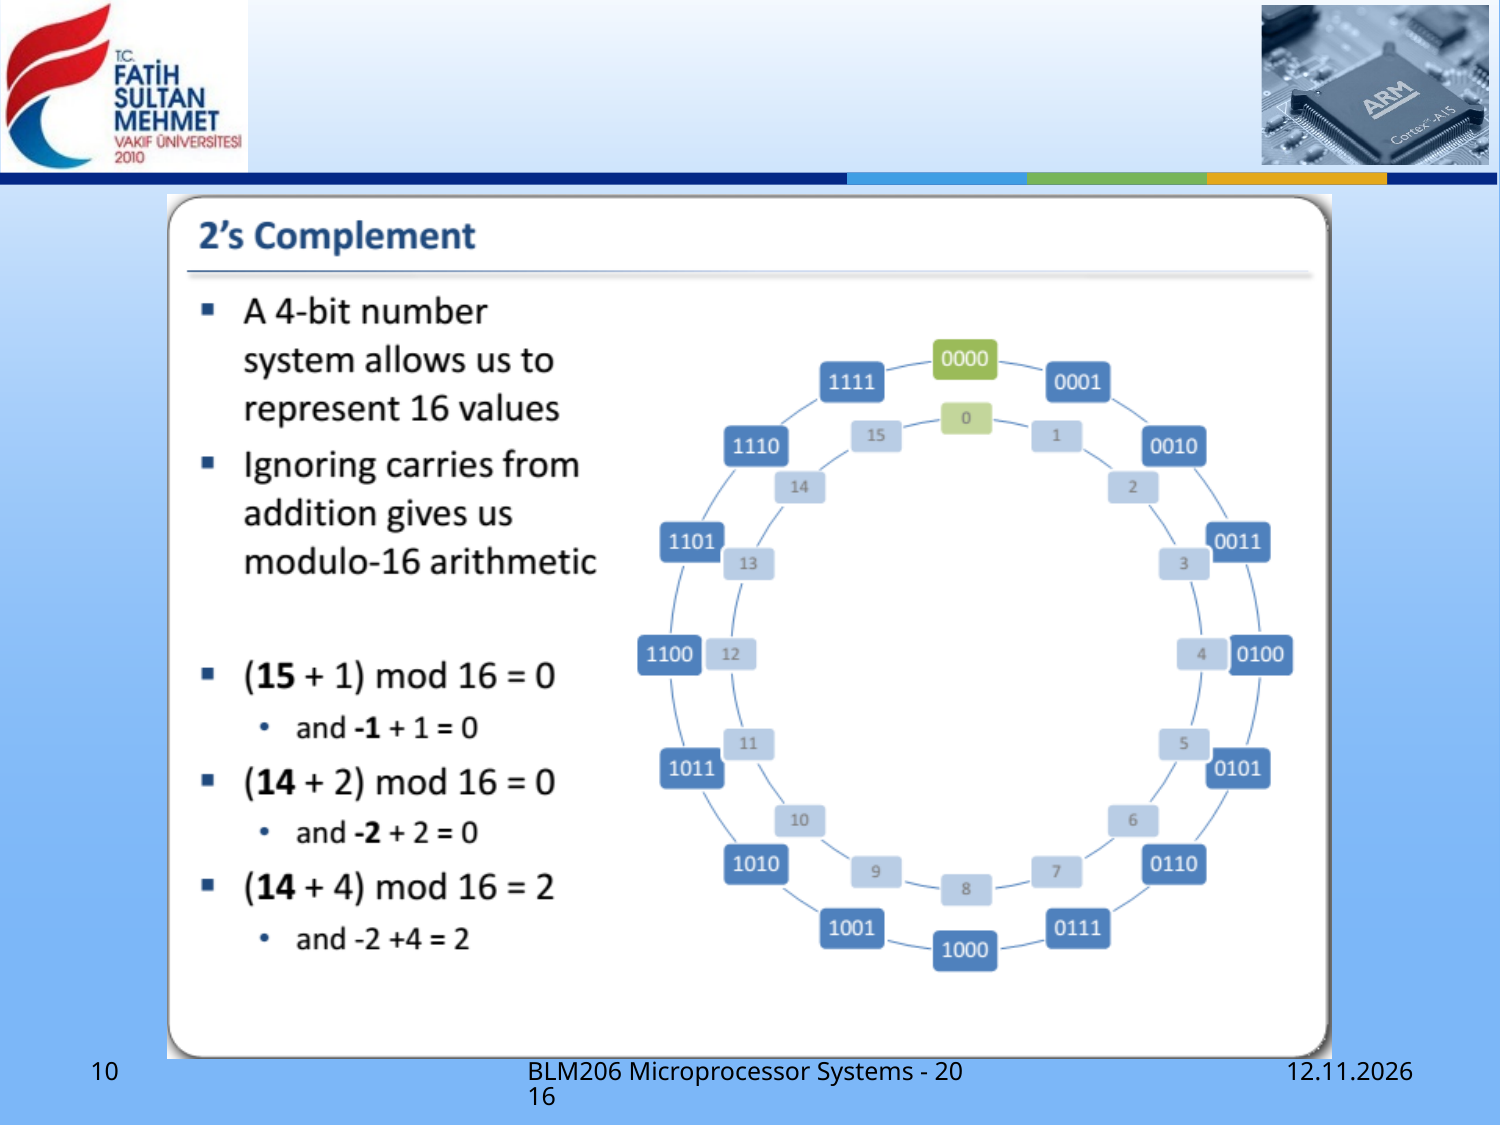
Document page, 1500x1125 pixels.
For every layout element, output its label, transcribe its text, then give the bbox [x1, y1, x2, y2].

picture [167, 193, 1333, 1060]
footer BLM206 Microprocessor Systems - 2016 [512, 1060, 988, 1103]
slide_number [1078, 1042, 1429, 1103]
picture [1261, 4, 1490, 165]
picture [1, 0, 248, 172]
slide_number 10 [75, 1042, 426, 1103]
